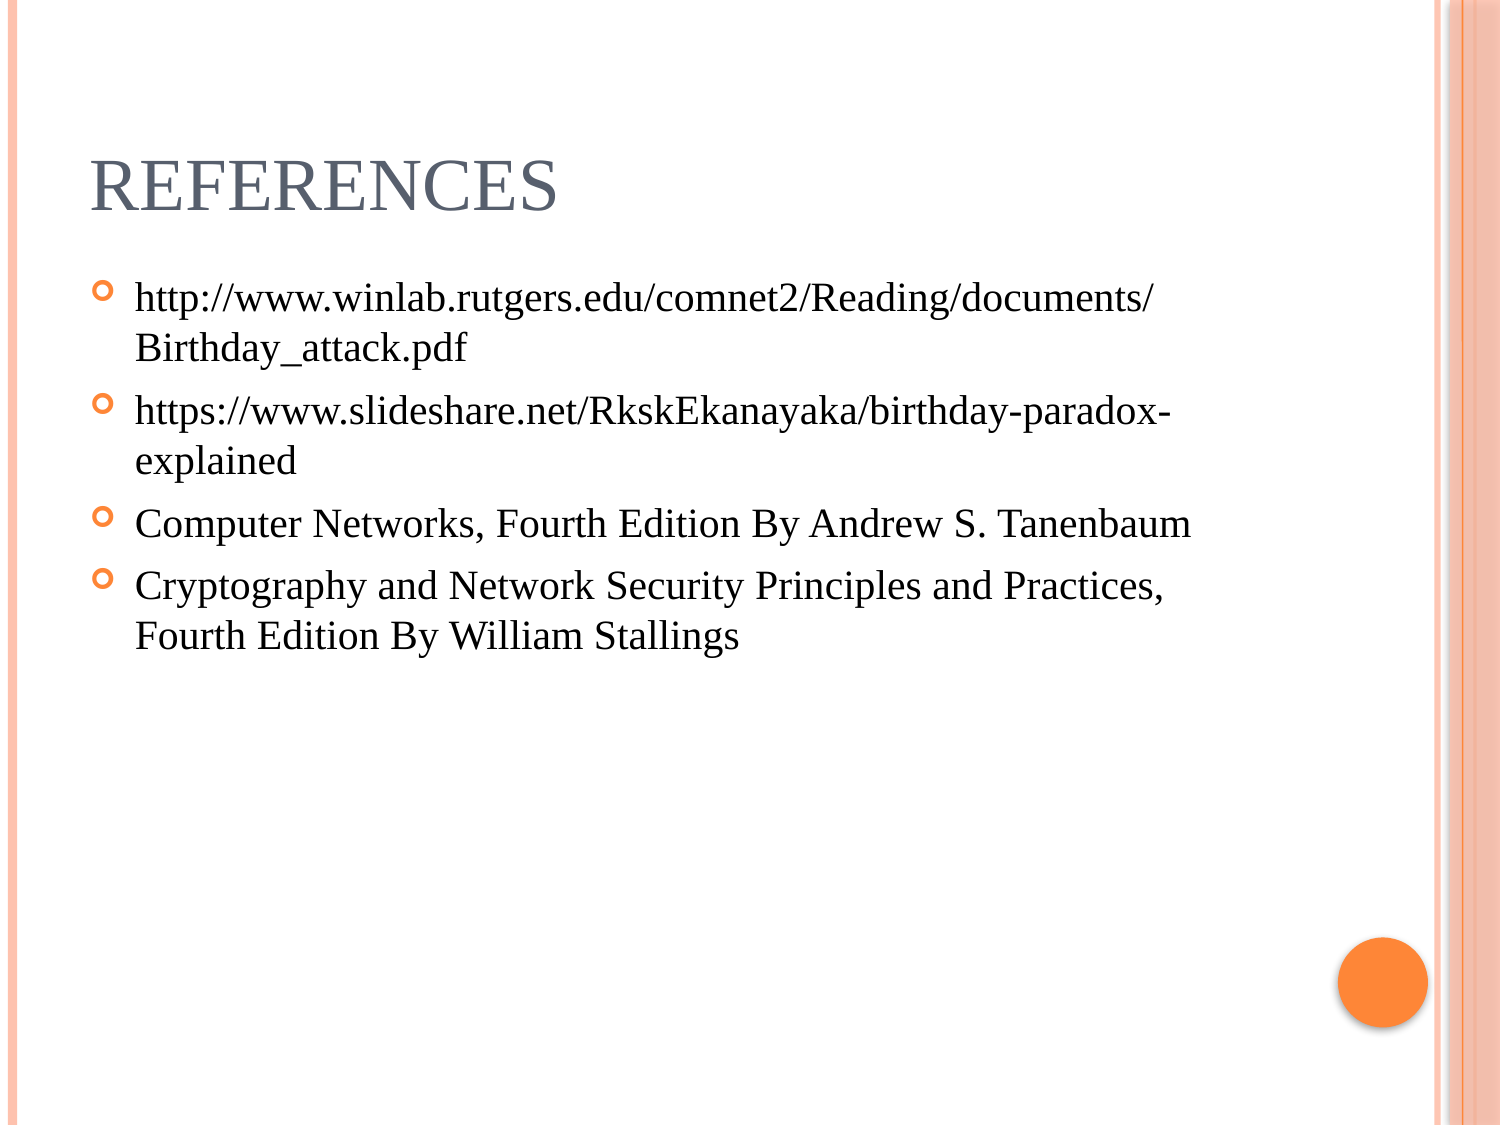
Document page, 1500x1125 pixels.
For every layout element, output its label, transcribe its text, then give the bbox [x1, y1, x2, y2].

title REFERENCES [75, 45, 1300, 233]
list http://www.winlab.rutgers.edu/comnet2/Reading/documents/Birthday_attack.pdf https://www.slideshare.net/RkskEkanayaka/birthday-paradox-explained Computer Networks, Fourth Edition By Andrew S. Tanenbaum Cryptography and Network Security Principles and Practices, Fourth Edition By William Stallings [75, 262, 1300, 1062]
